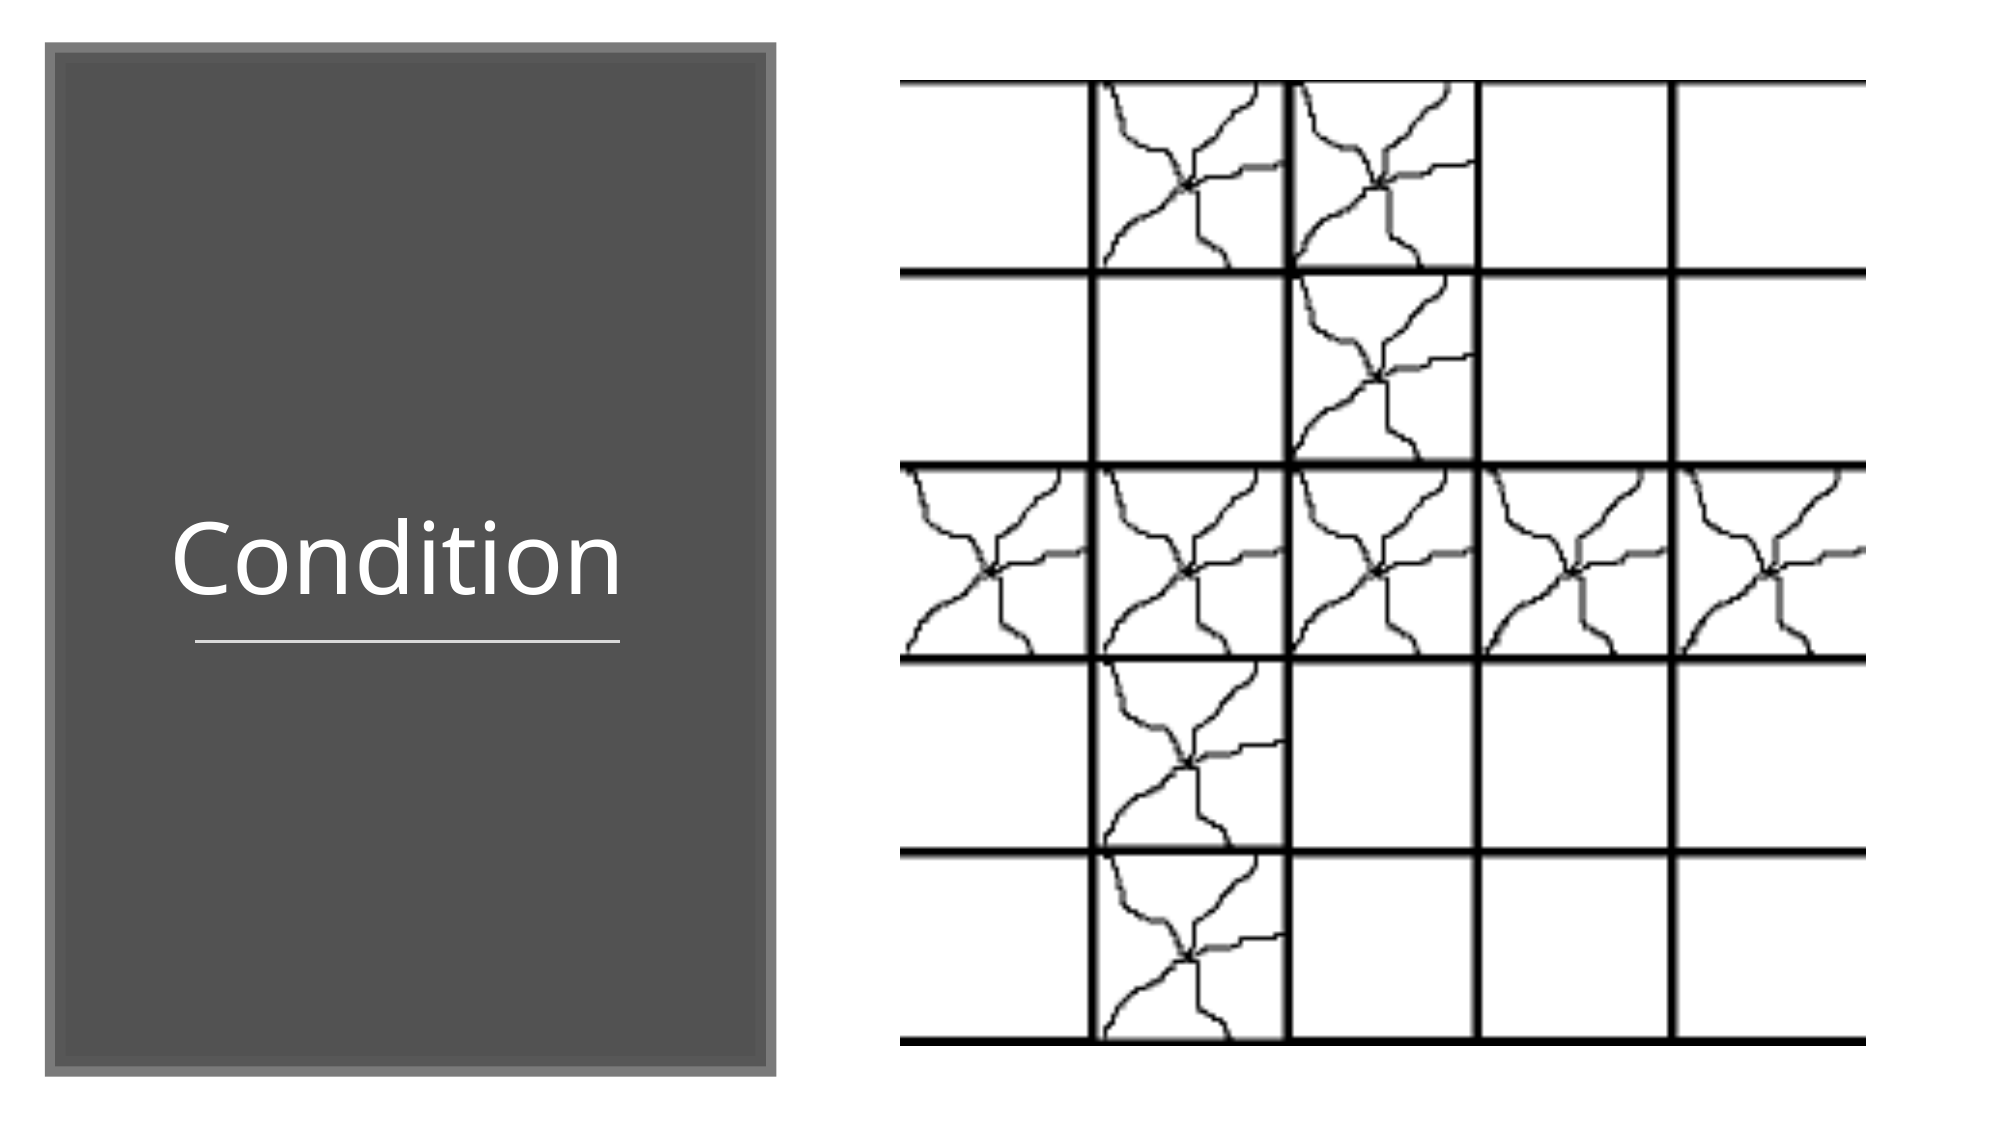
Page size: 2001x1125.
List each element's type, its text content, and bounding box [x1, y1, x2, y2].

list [900, 80, 1866, 1046]
title Condition [110, 149, 711, 624]
text_box [54, 52, 767, 1067]
